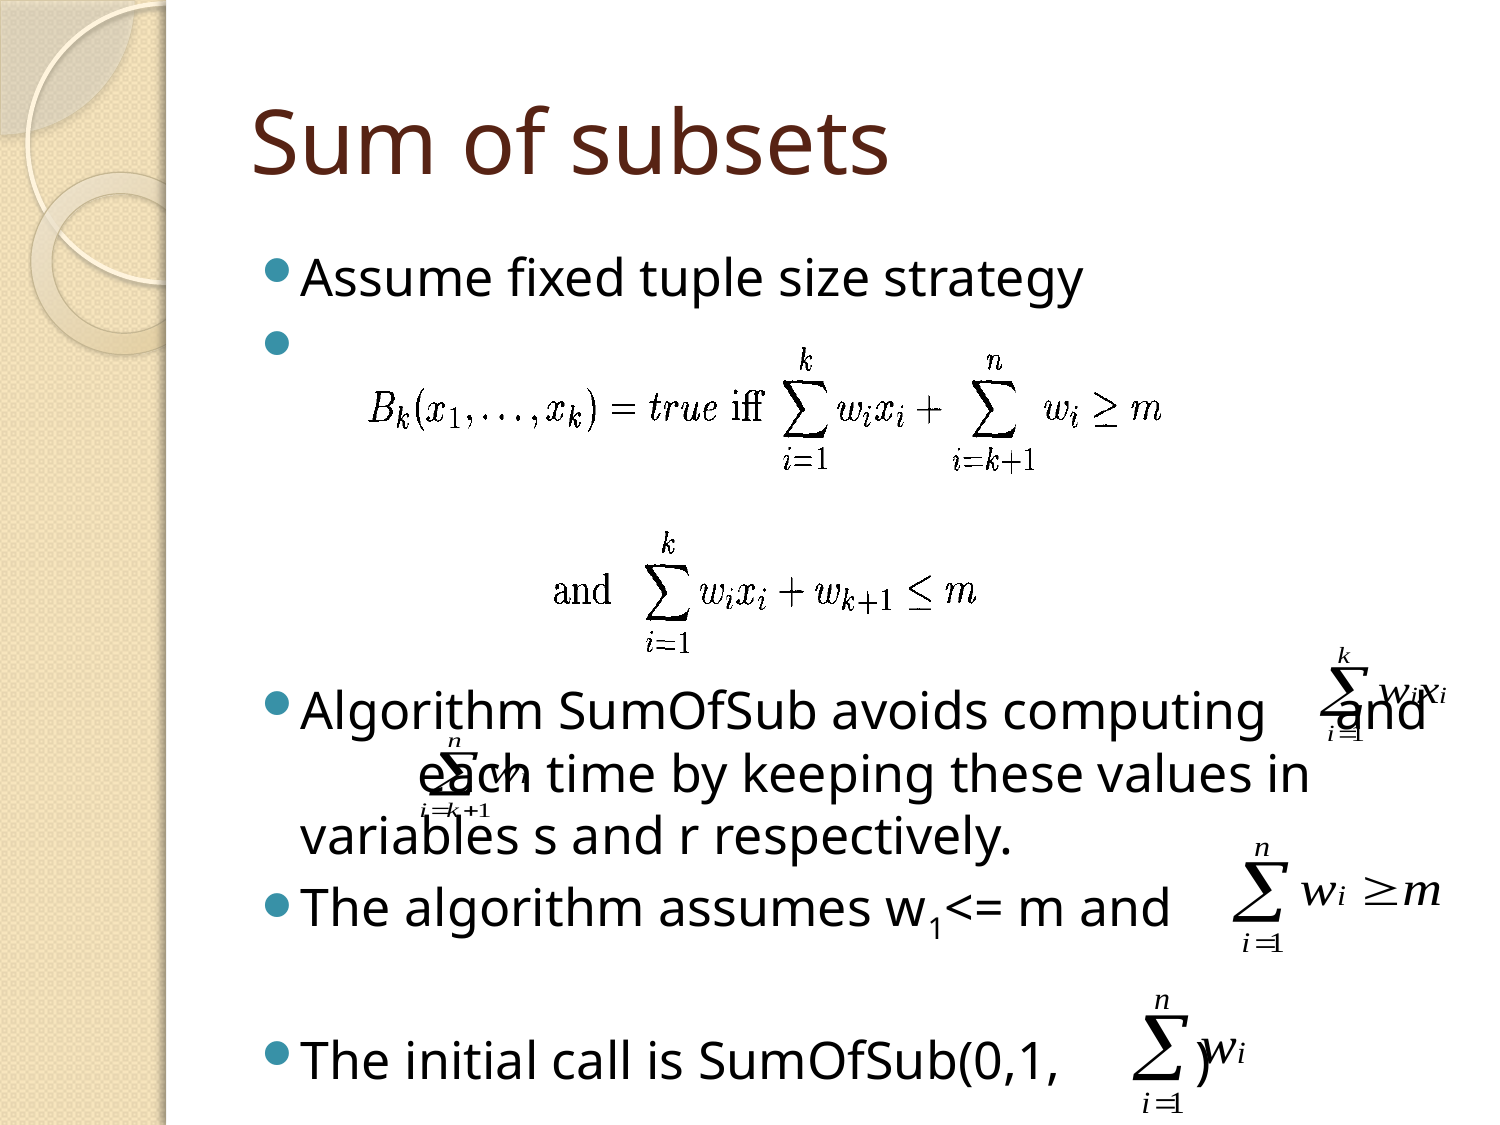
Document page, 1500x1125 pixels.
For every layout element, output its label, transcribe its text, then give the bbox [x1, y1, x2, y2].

title Sum of subsets [235, 45, 1466, 233]
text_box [412, 724, 538, 826]
picture [337, 312, 1213, 676]
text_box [1312, 637, 1457, 751]
list Assume fixed tuple size strategy Algorithm SumOfSub avoids computing and each time by keeping these values in variables s and r respectively. The algorithm assumes w1<= m and The initial call is SumOfSub(0,1, ) [235, 237, 1466, 1100]
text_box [1124, 974, 1259, 1125]
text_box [1224, 824, 1451, 963]
